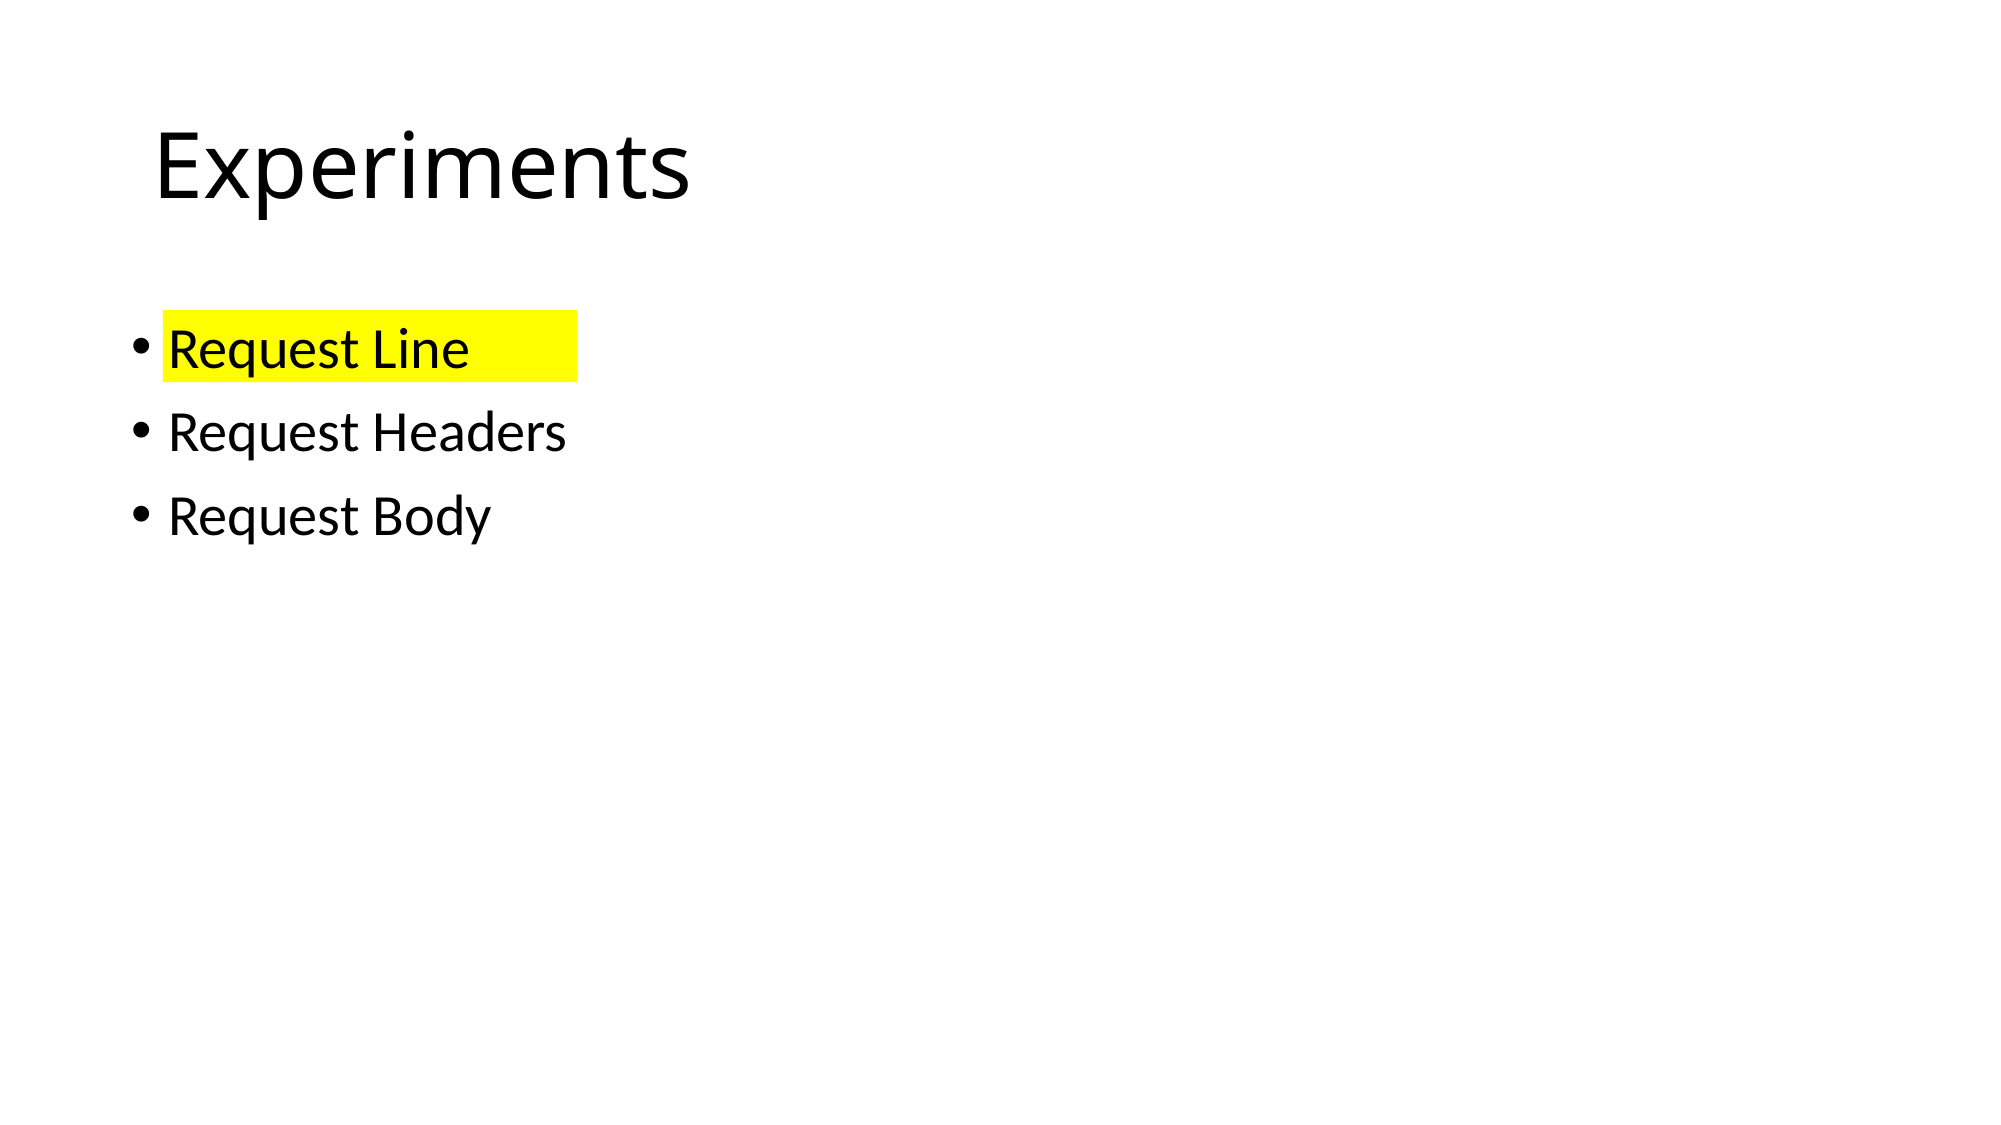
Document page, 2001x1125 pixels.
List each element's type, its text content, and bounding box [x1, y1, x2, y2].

title Experiments [137, 59, 1863, 278]
list Request Line Request Headers Request Body [116, 310, 810, 1024]
